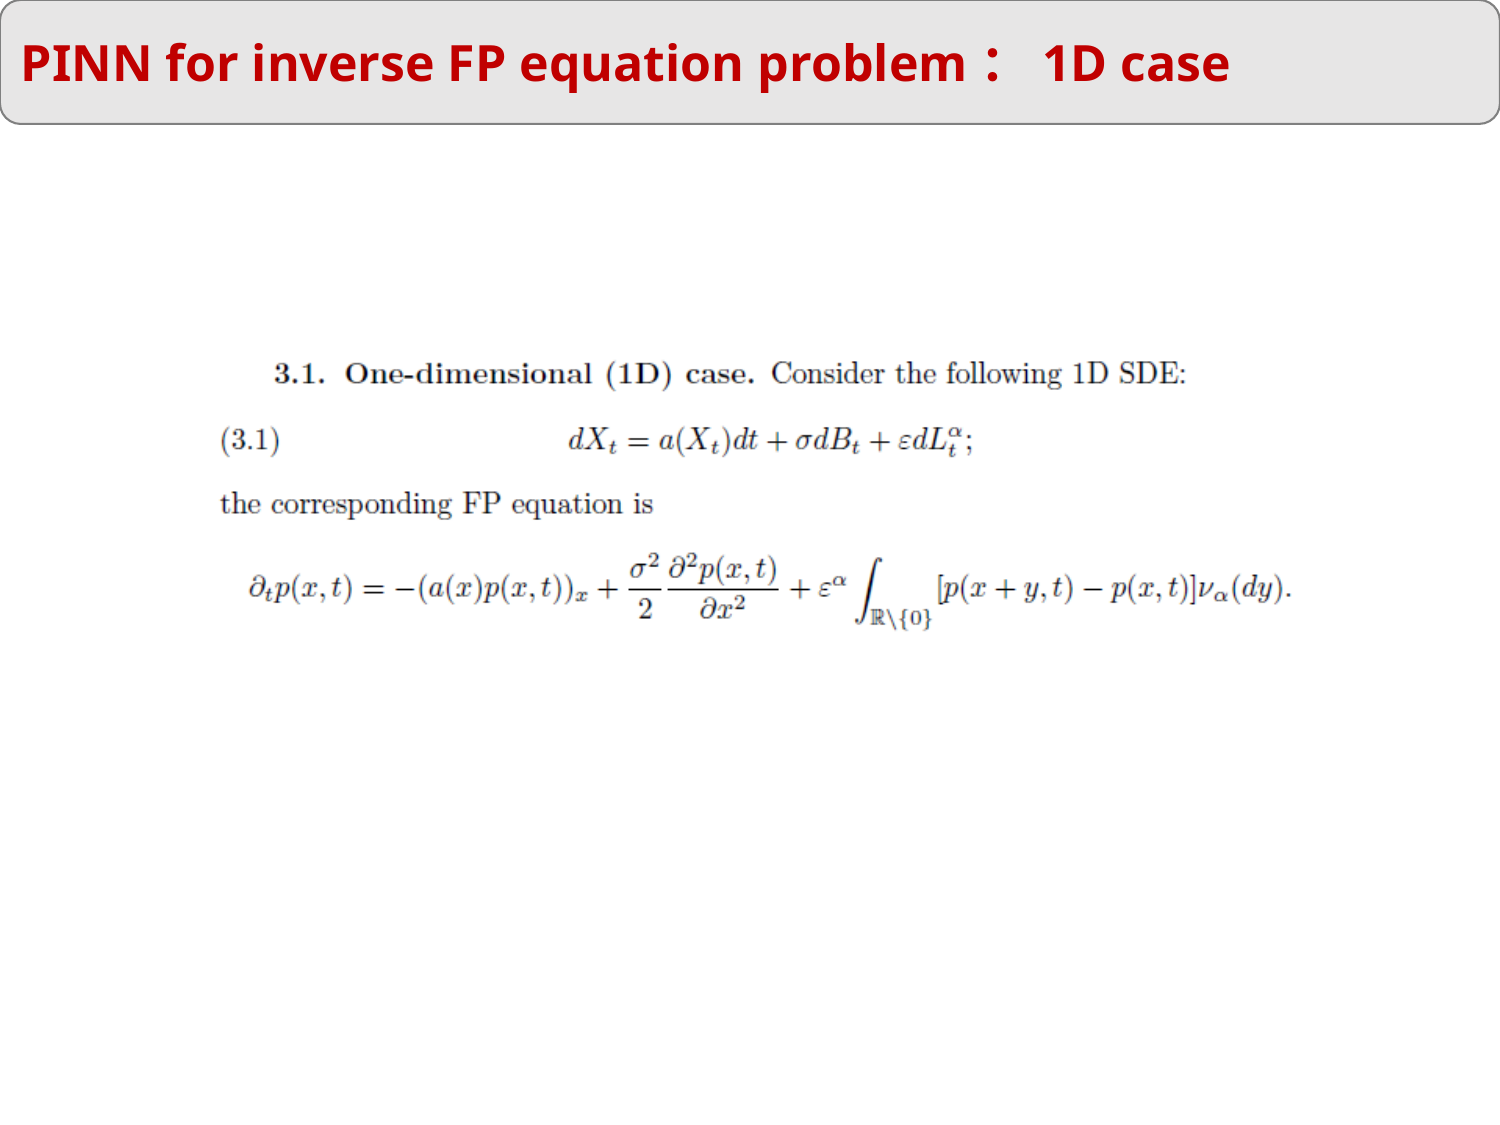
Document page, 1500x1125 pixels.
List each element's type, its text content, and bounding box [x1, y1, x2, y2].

text_box PINN for inverse FP equation problem：1D case [0, 0, 1500, 125]
picture [180, 346, 1320, 647]
